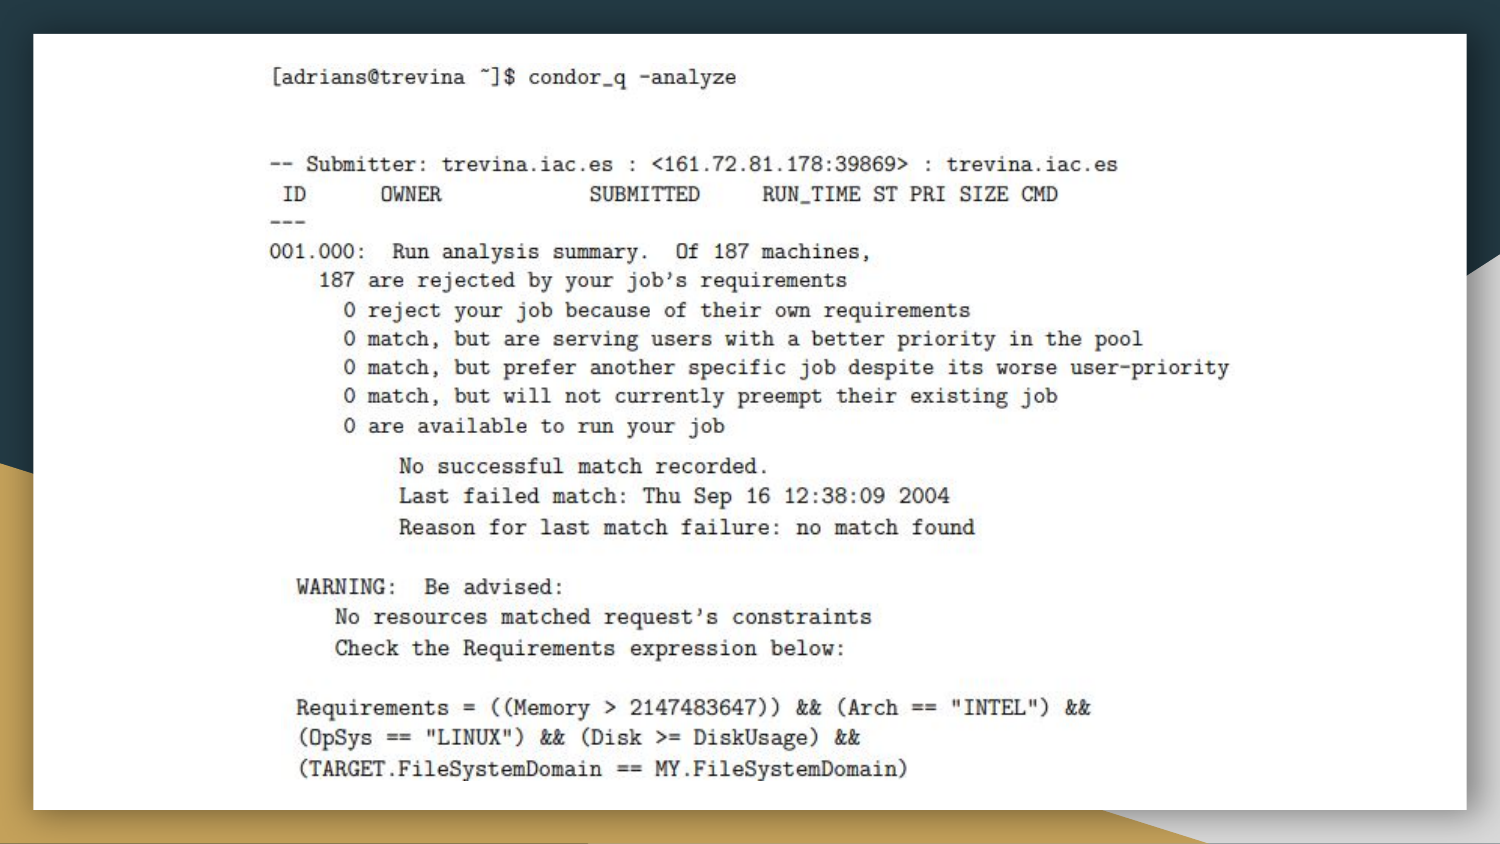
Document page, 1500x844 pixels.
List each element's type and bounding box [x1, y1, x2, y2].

picture [265, 62, 1235, 781]
